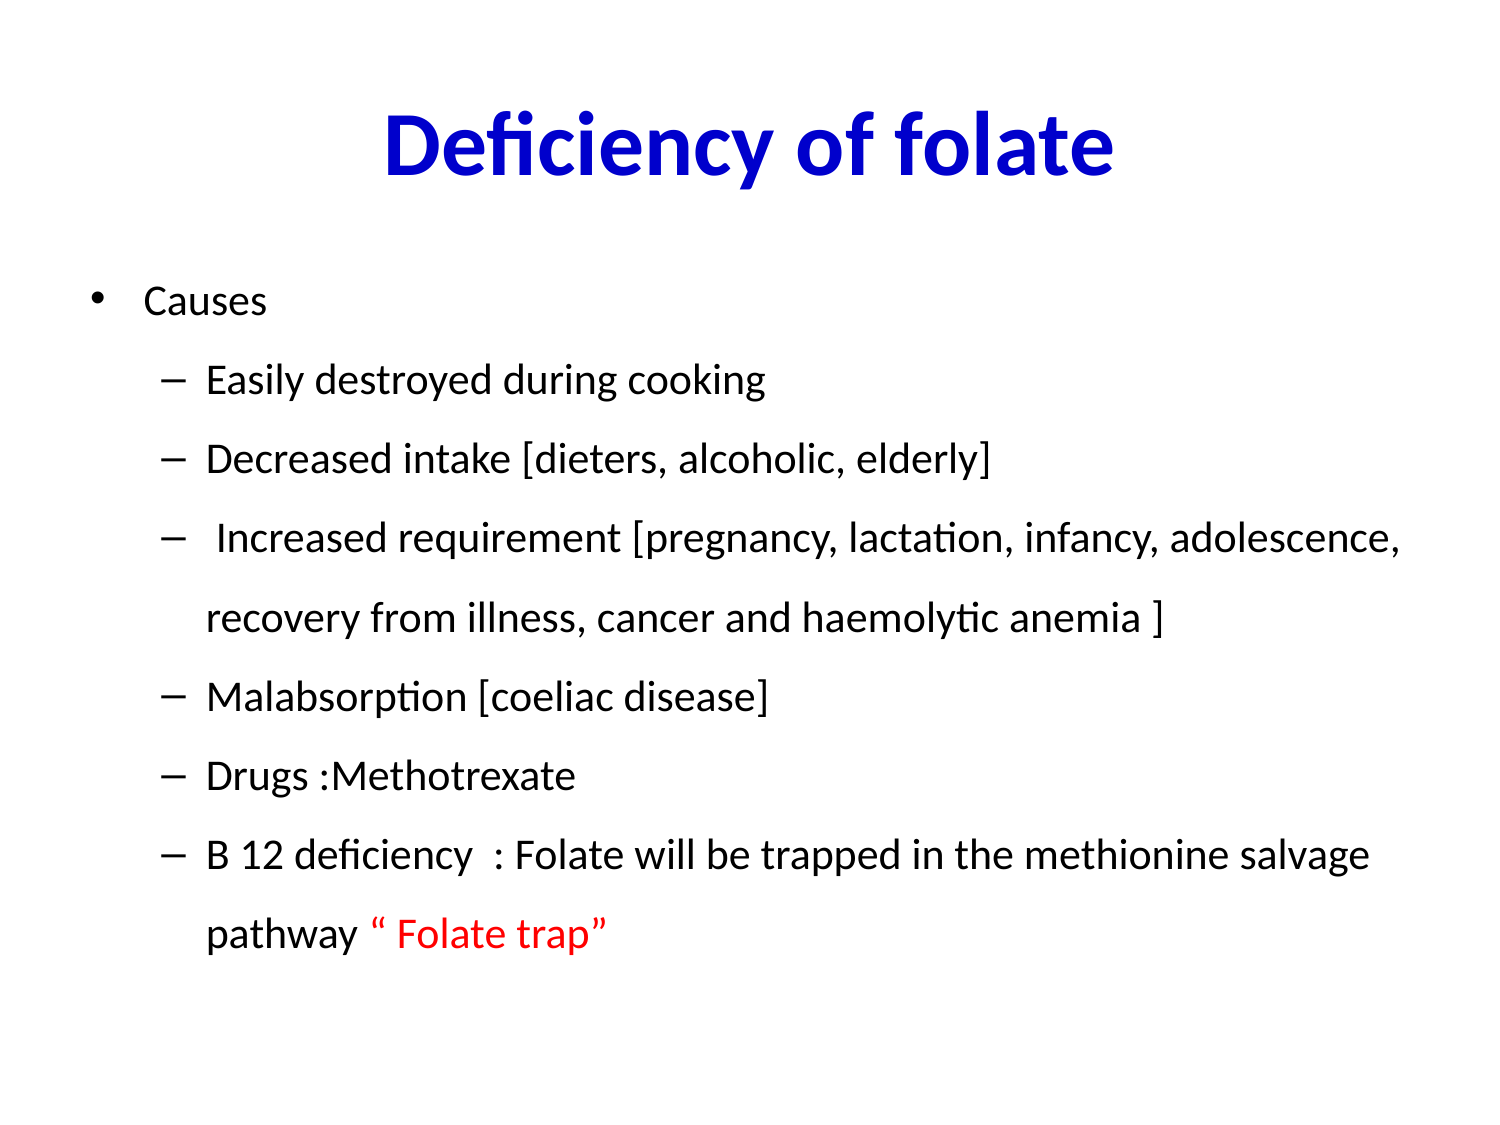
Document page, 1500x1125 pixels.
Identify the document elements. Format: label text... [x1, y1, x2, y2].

list Causes Easily destroyed during cooking Decreased intake [dieters, alcoholic, elderly] Increased requirement [pregnancy, lactation, infancy, adolescence, recovery from illness, cancer and haemolytic anemia ] Malabsorption [coeliac disease] Drugs :Methotrexate B 12 deficiency : Folate will be trapped in the methionine salvage pathway “ Folate trap” [75, 237, 1425, 1050]
title Deficiency of folate [75, 45, 1425, 233]
